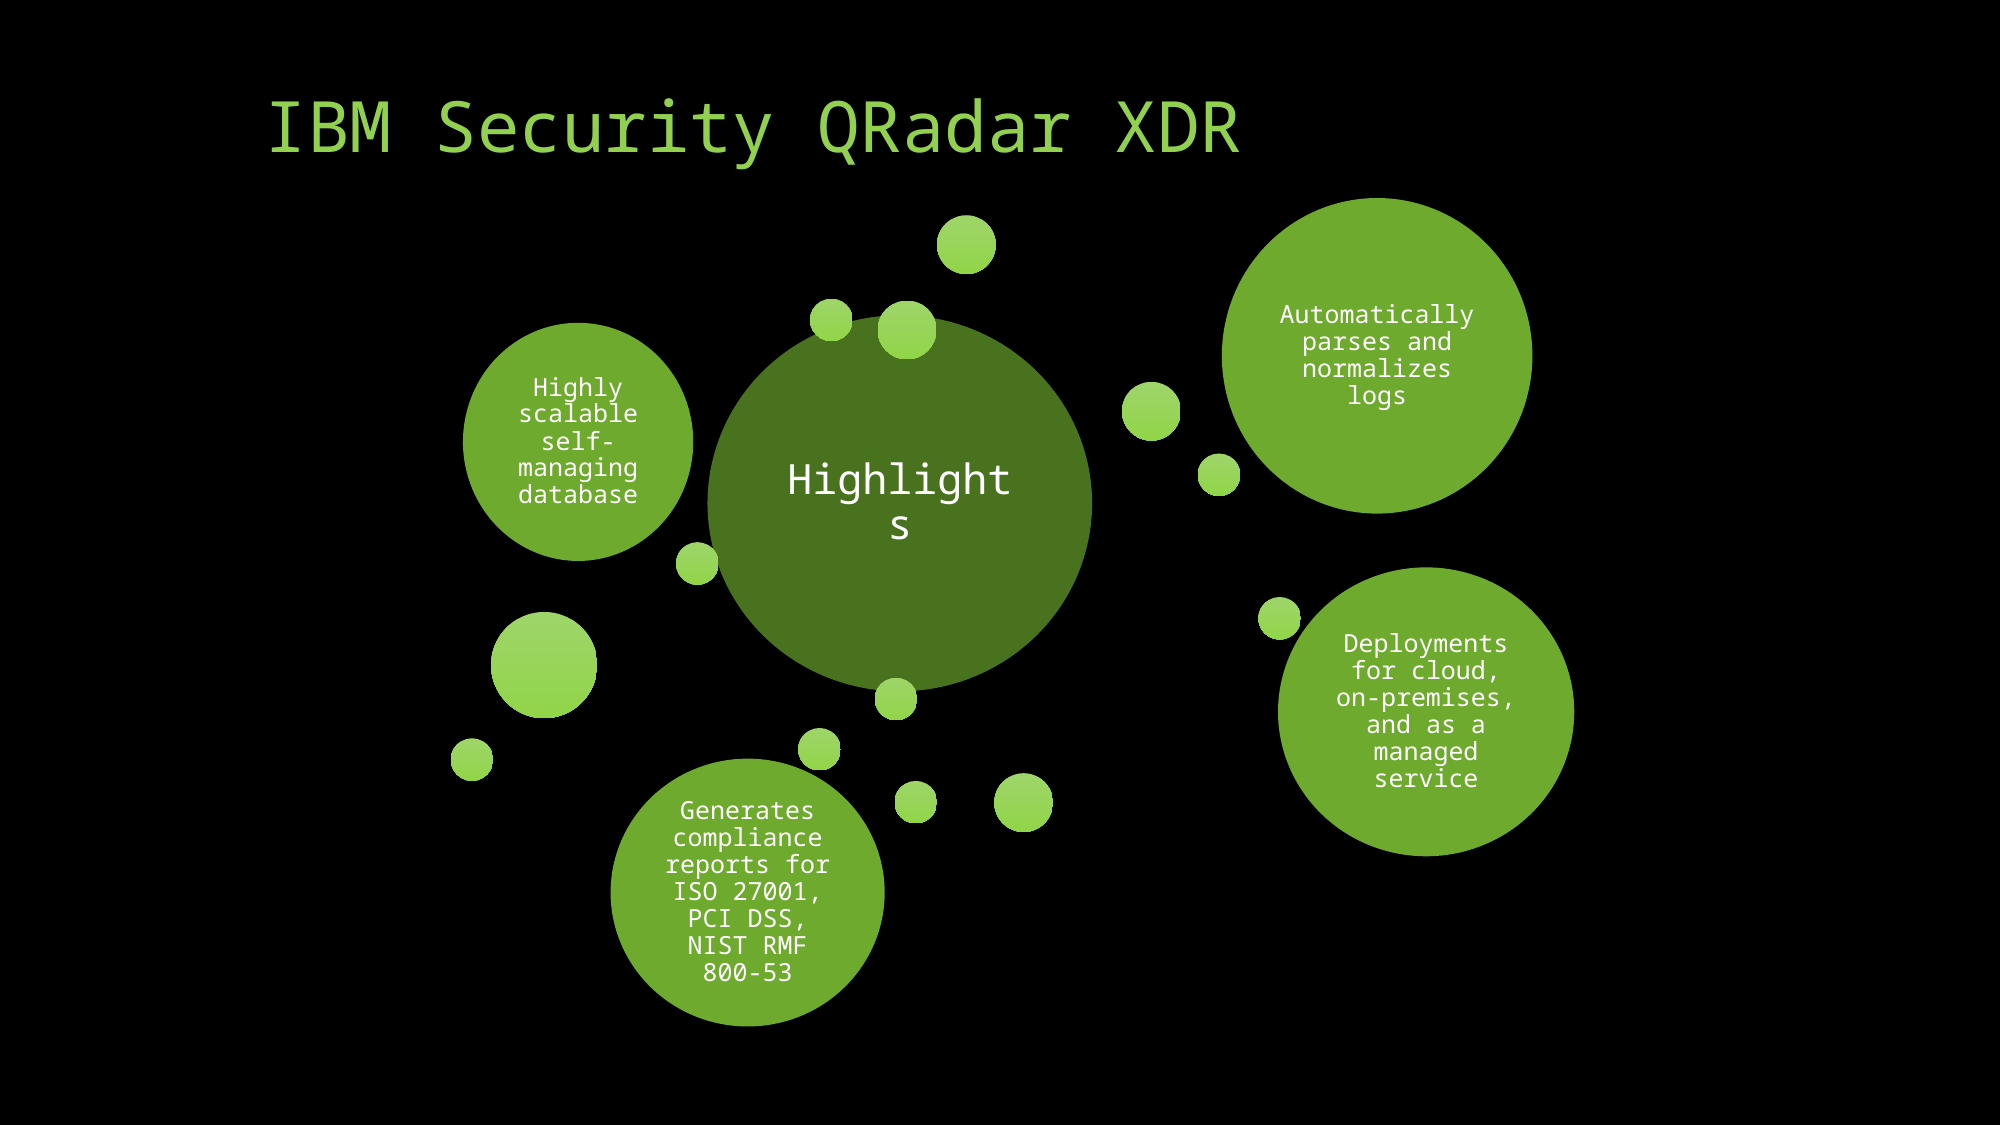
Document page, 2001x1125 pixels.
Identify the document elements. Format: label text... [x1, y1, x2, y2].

title IBM Security QRadar XDR [249, 75, 1750, 175]
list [274, 212, 1751, 1000]
